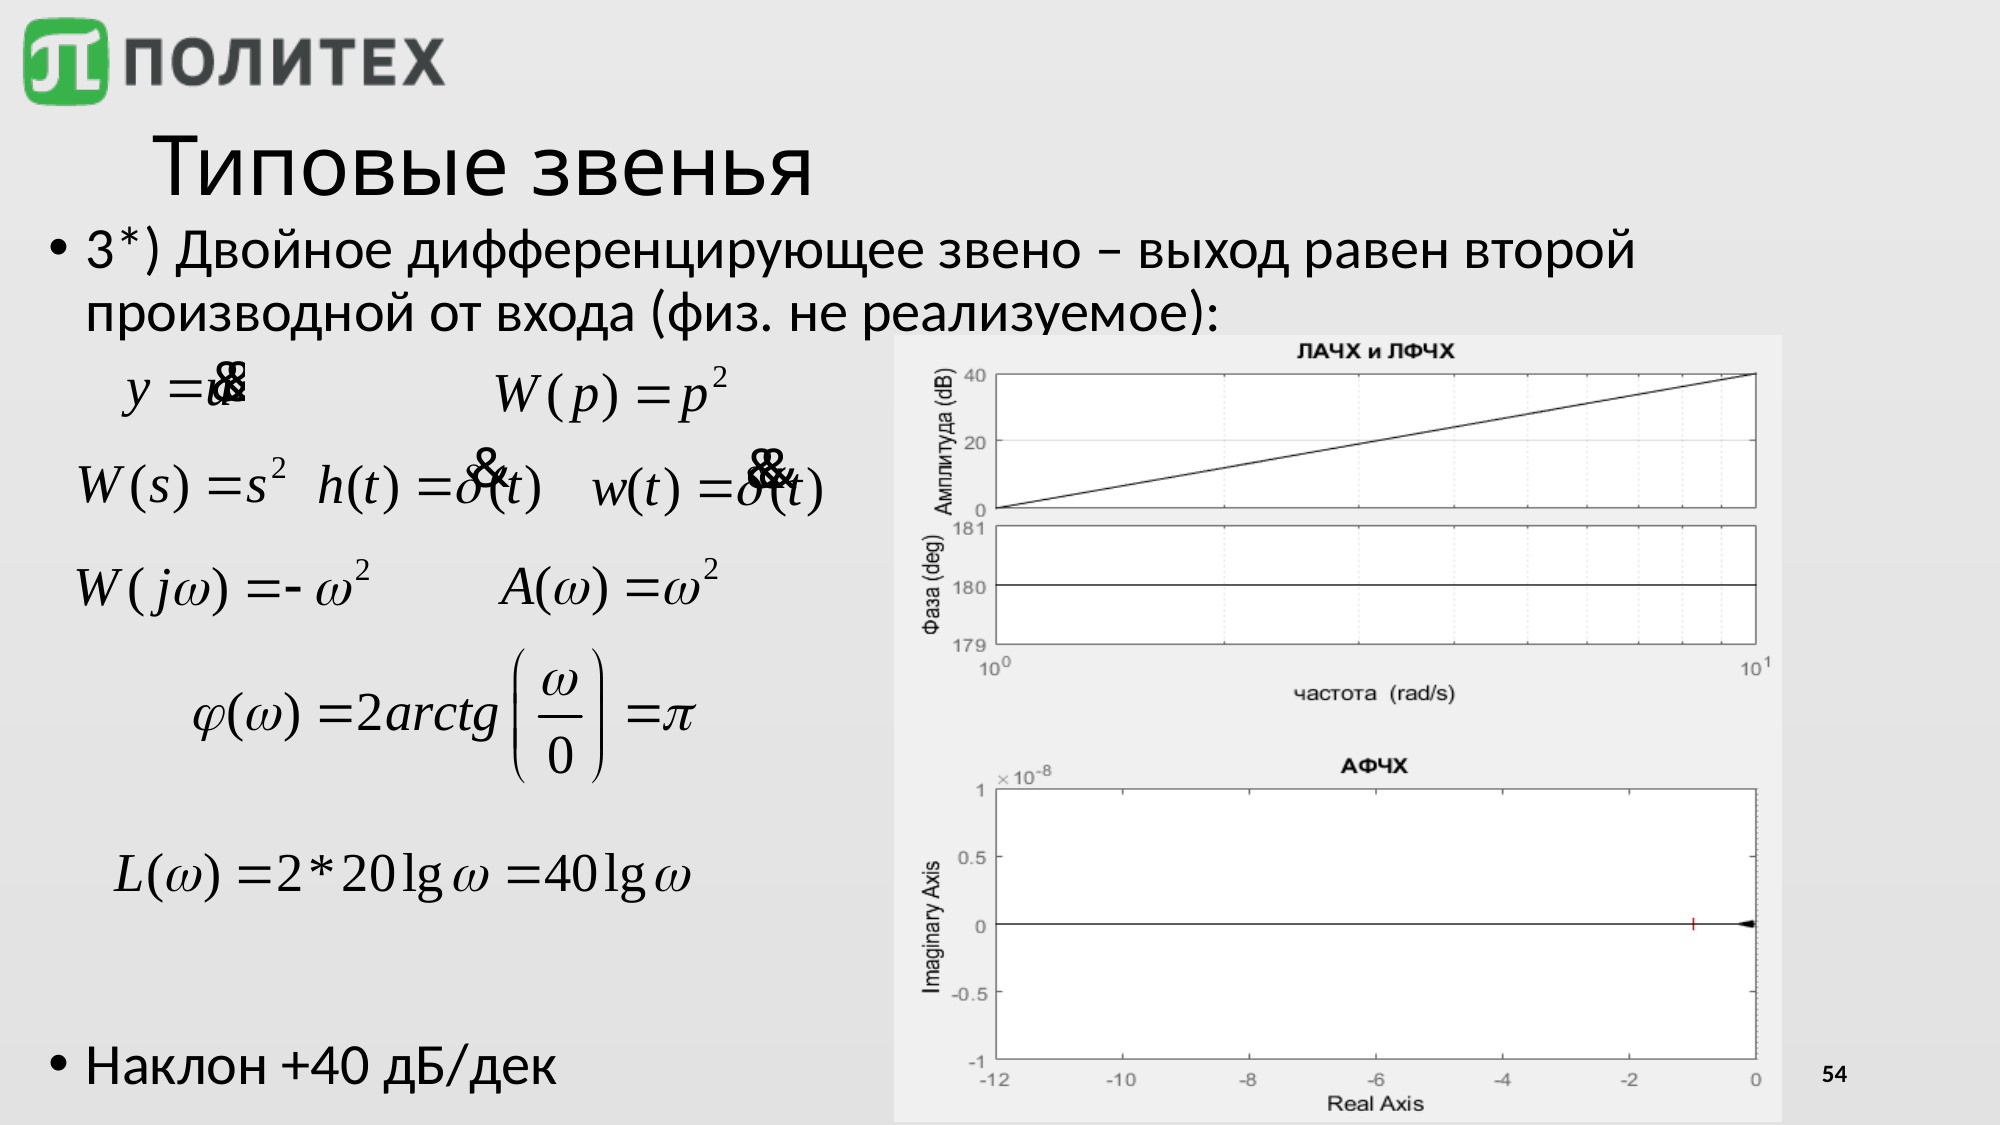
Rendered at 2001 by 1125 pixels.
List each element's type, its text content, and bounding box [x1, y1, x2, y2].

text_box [489, 352, 740, 435]
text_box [309, 439, 551, 527]
picture [0, 0, 469, 125]
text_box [112, 354, 245, 429]
list 3*) Двойное дифференцирующее звено – выход равен второй производной от входа (физ. не реализуемое): Наклон +40 дБ/дек [33, 210, 1906, 1125]
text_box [72, 443, 296, 526]
picture [894, 335, 1782, 1122]
slide_number 54 [1782, 1042, 1863, 1103]
title Типовые звенья [137, 59, 1863, 210]
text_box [70, 545, 380, 629]
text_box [489, 544, 731, 628]
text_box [104, 840, 700, 915]
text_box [581, 441, 832, 528]
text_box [185, 638, 709, 795]
